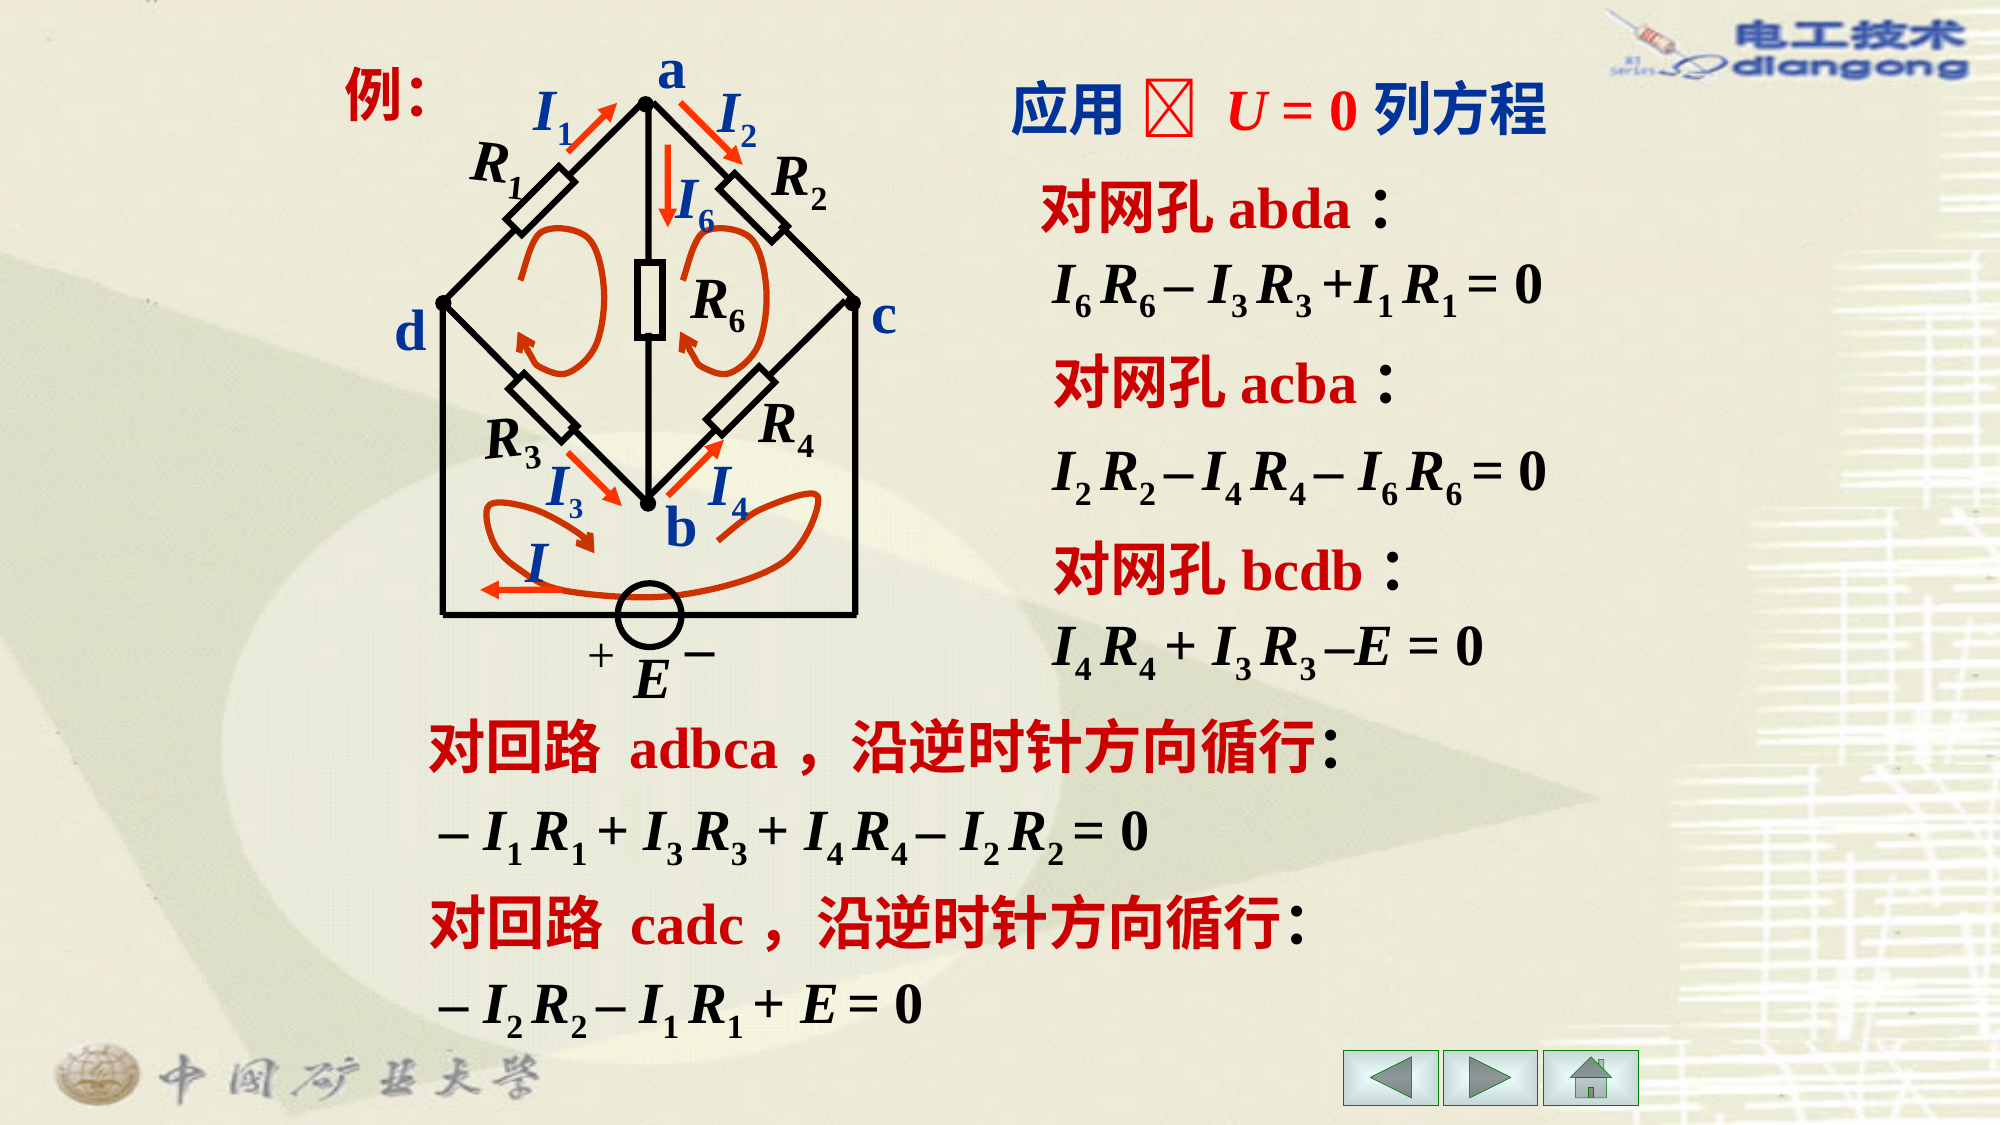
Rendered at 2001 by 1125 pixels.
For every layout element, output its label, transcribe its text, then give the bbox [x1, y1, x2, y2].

text_box [1442, 1049, 1538, 1105]
text_box I6 R6 – I3 R3 +I1 R1 = 0 [1037, 237, 1675, 332]
text_box 对回路 adbca，沿逆时针方向循行： [412, 703, 1538, 788]
text_box 例： [280, 40, 374, 163]
text_box I4 R4 + I3 R3 –E = 0 [1037, 600, 1600, 695]
text_box [1343, 1049, 1439, 1105]
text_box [379, 22, 913, 719]
text_box [1543, 1049, 1639, 1105]
text_box 对网孔abda： [1025, 162, 1663, 248]
text_box I2 R2 – I4 R4 – I6 R6 = 0 [1037, 425, 1713, 520]
text_box 对网孔acba： [1037, 337, 1713, 423]
picture [0, 0, 2001, 1125]
text_box – I1 R1 + I3 R3 + I4 R4 – I2 R2 = 0 [425, 785, 1288, 878]
text_box – I2 R2 – I1 R1 + E = 0 [425, 957, 1288, 1053]
text_box 对回路 cadc，沿逆时针方向循行： [413, 878, 1539, 964]
text_box 应用  U = 0列方程 [975, 65, 1584, 150]
text_box 对网孔bcdb： [1037, 525, 1600, 600]
